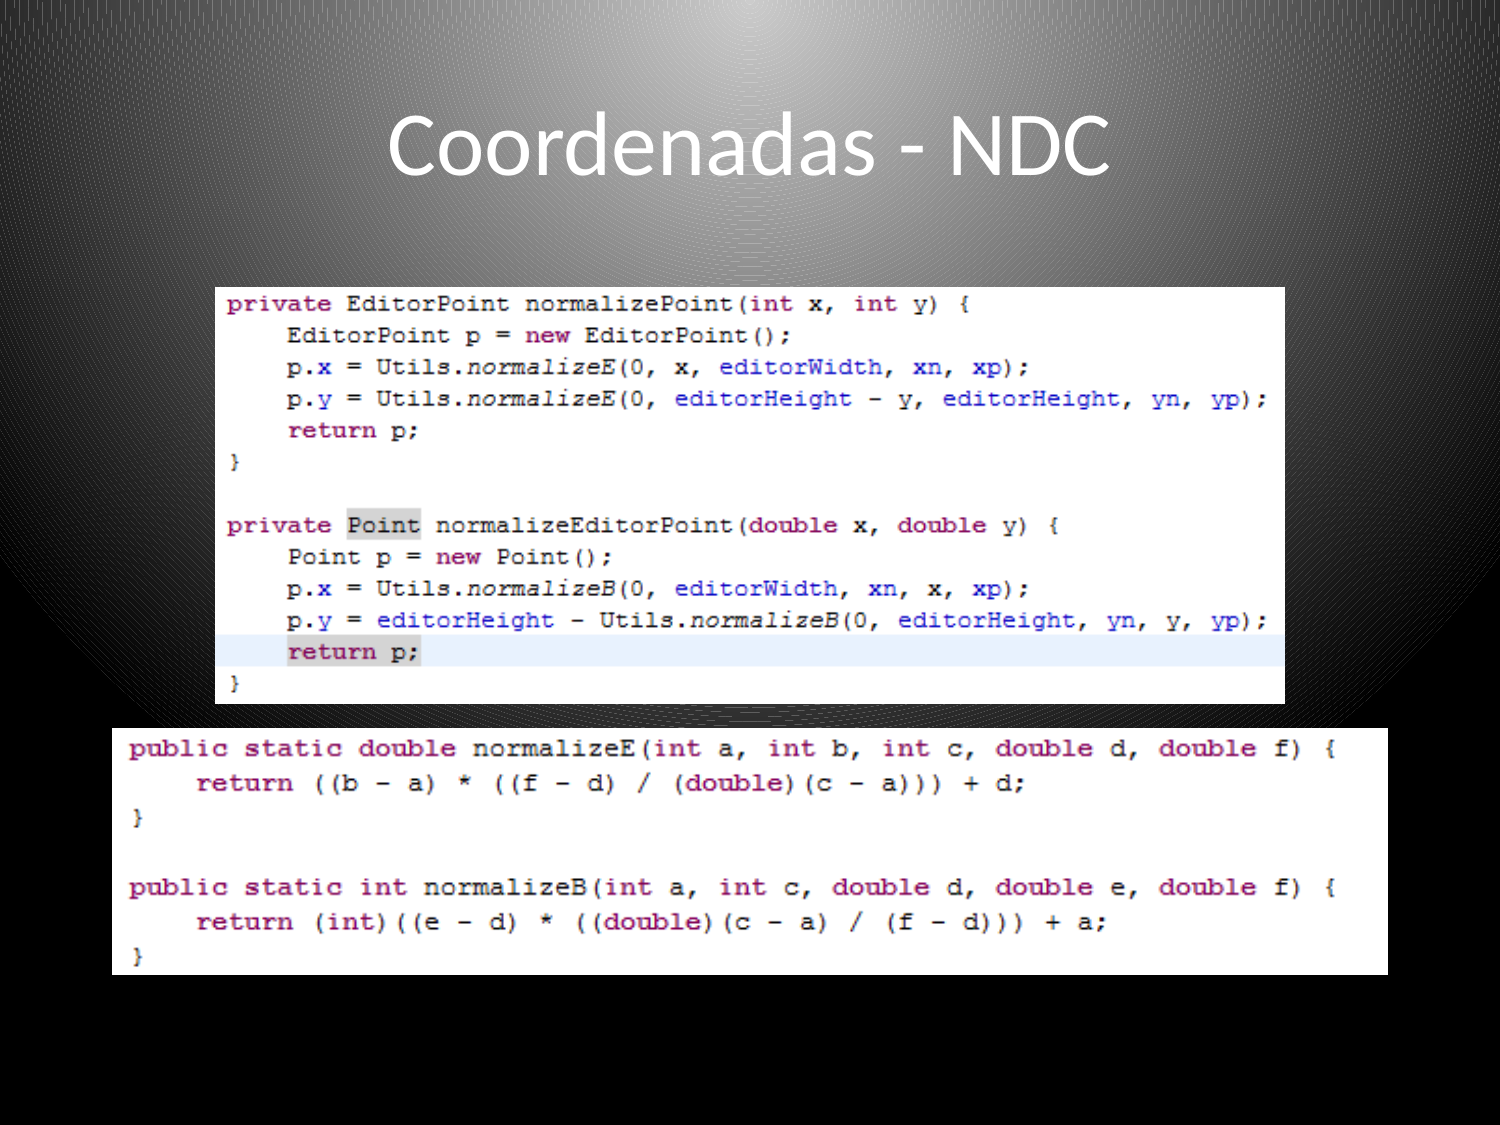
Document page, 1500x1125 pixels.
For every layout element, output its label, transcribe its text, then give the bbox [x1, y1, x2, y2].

title Coordenadas - NDC [75, 45, 1425, 233]
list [215, 287, 1285, 704]
picture [112, 727, 1388, 976]
